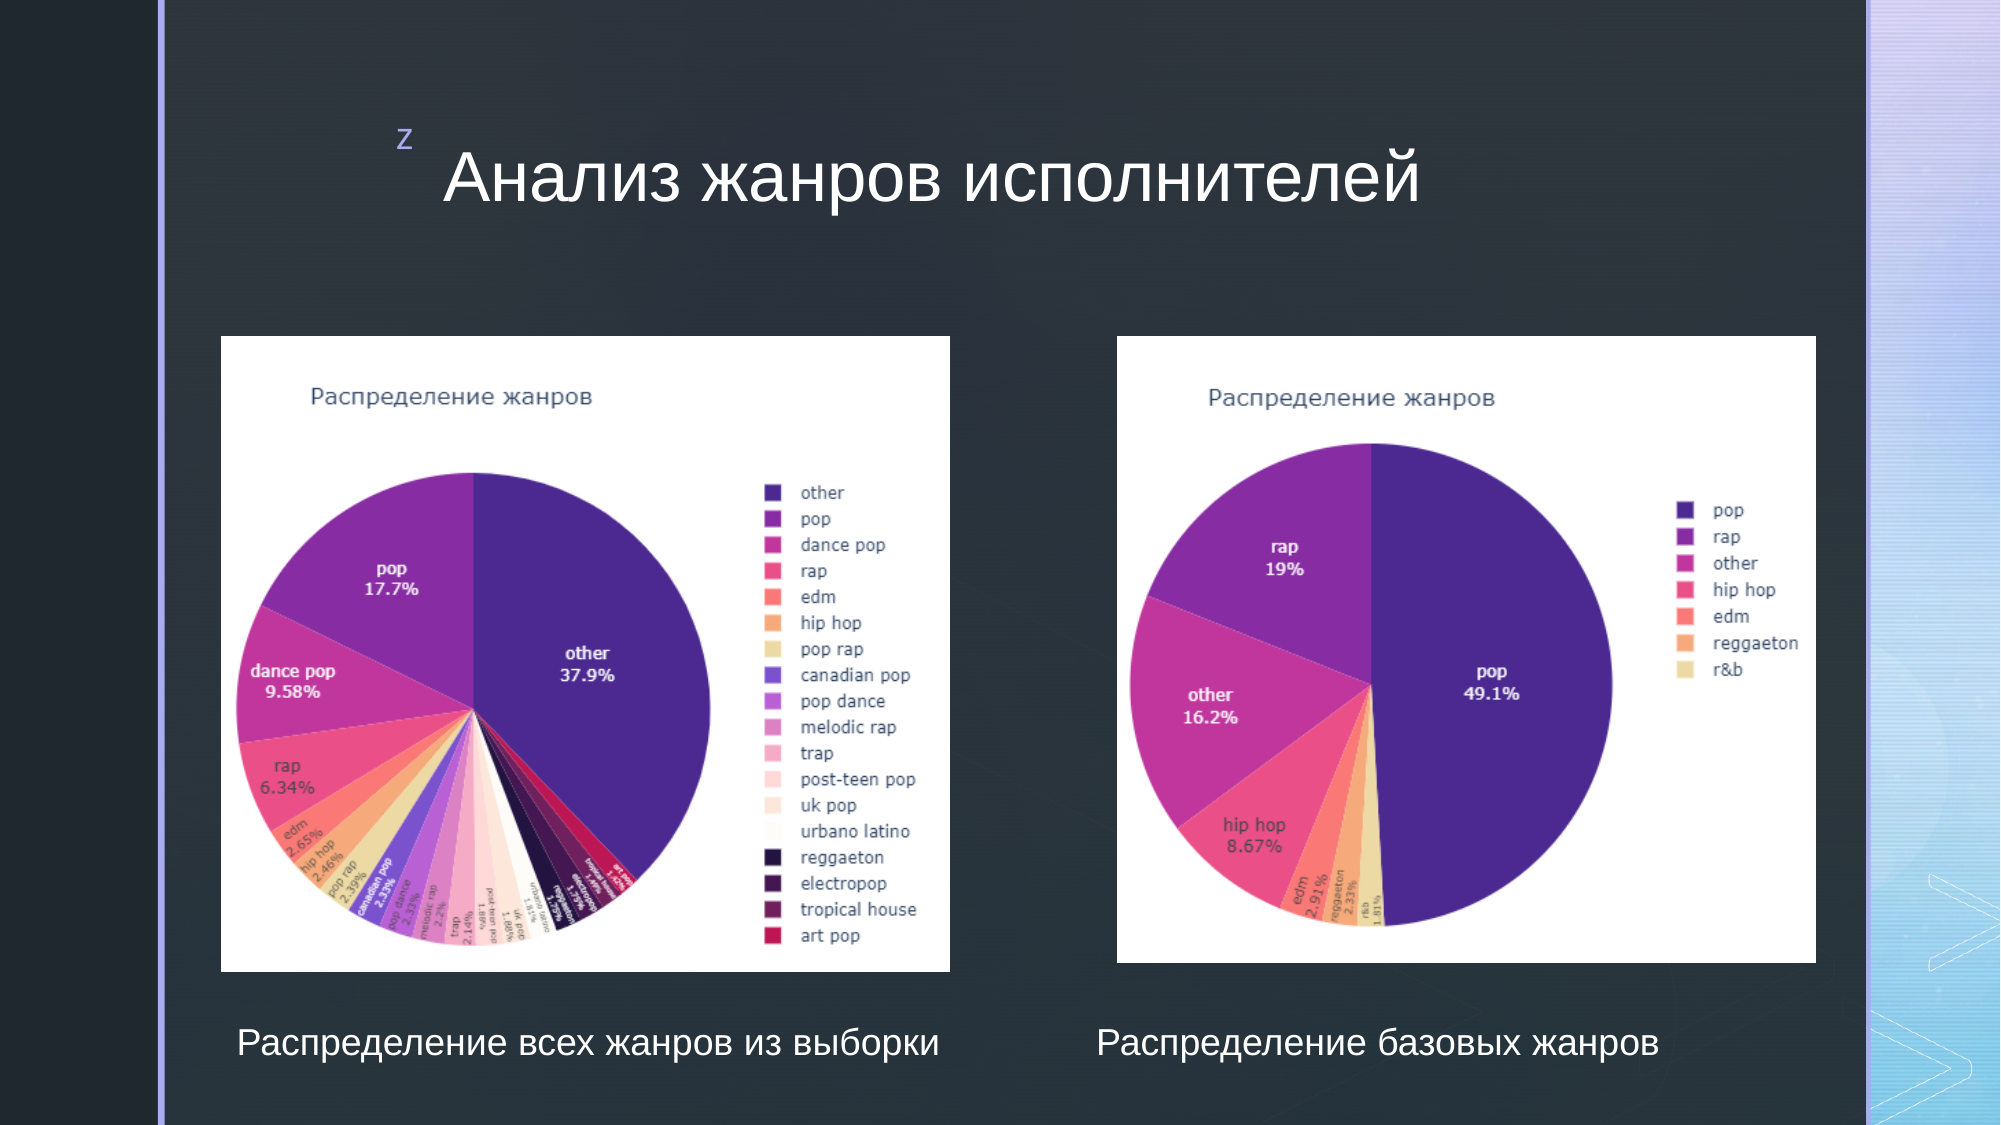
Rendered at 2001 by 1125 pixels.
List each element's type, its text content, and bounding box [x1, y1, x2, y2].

picture [221, 336, 950, 973]
text_box Распределение всех жанров из выборки [221, 1010, 968, 1071]
picture [1116, 336, 1816, 963]
title Анализ жанров исполнителей [428, 132, 1734, 310]
picture [1871, 0, 2001, 1125]
text_box Распределение базовых жанров [1081, 1010, 1828, 1071]
